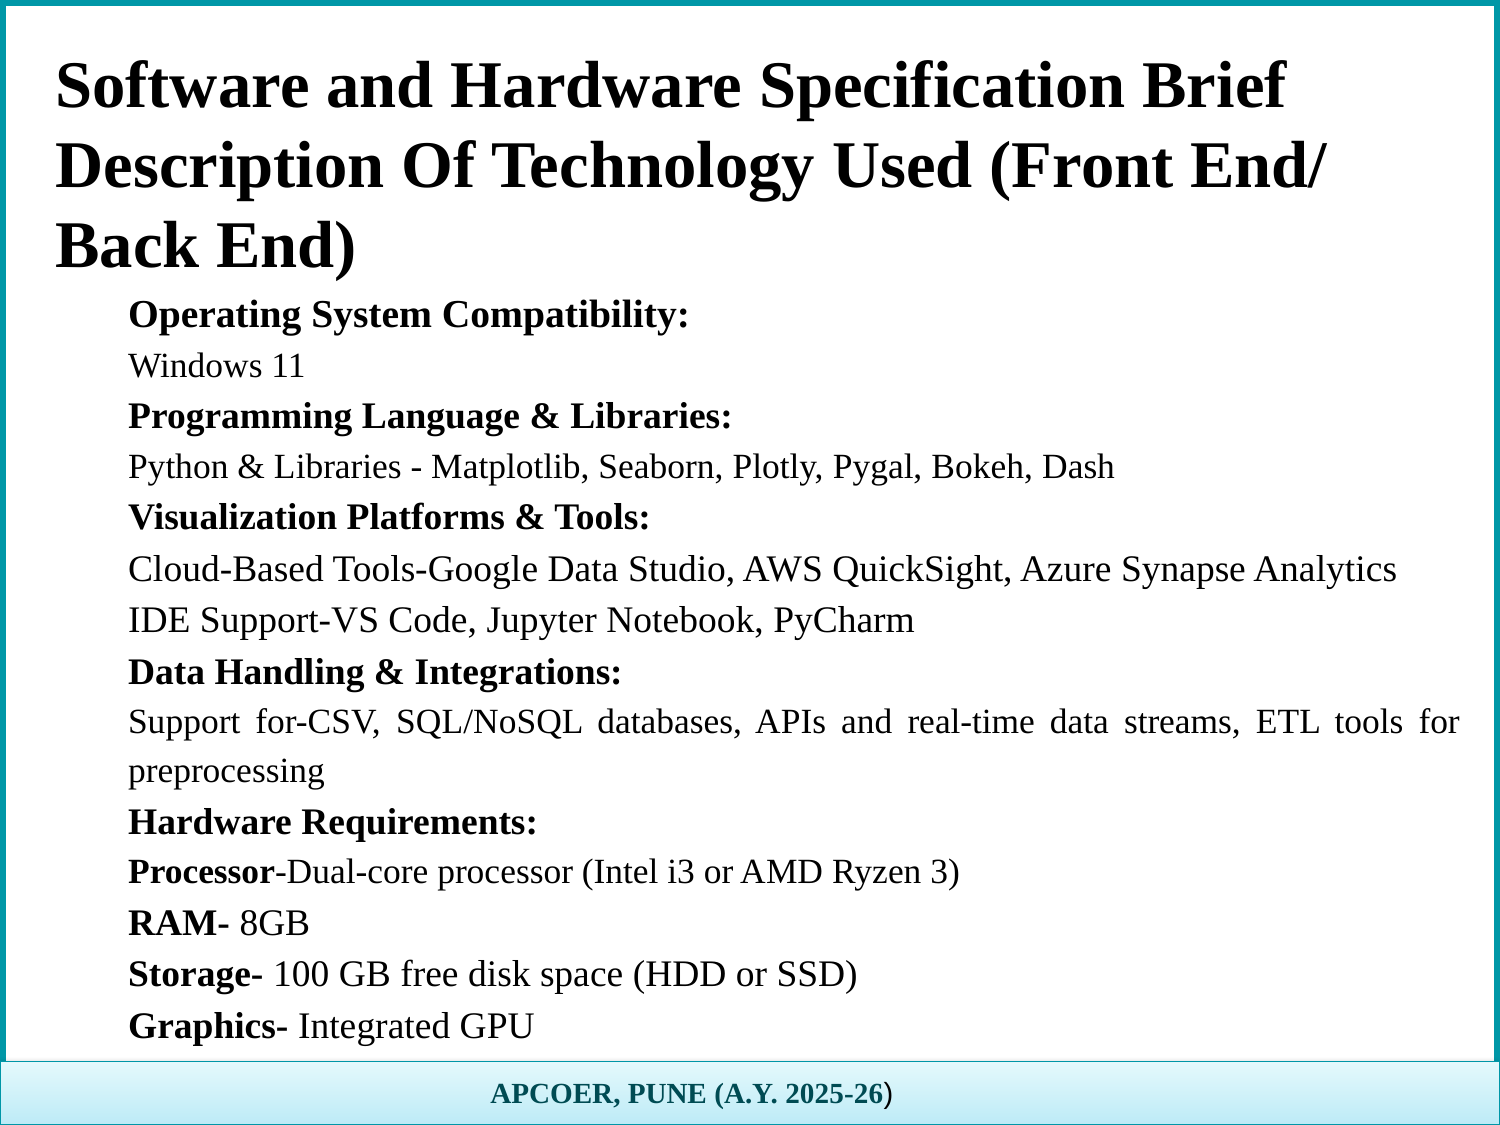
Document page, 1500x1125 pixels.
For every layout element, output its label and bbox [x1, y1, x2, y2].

text_box [0, 0, 1500, 1125]
